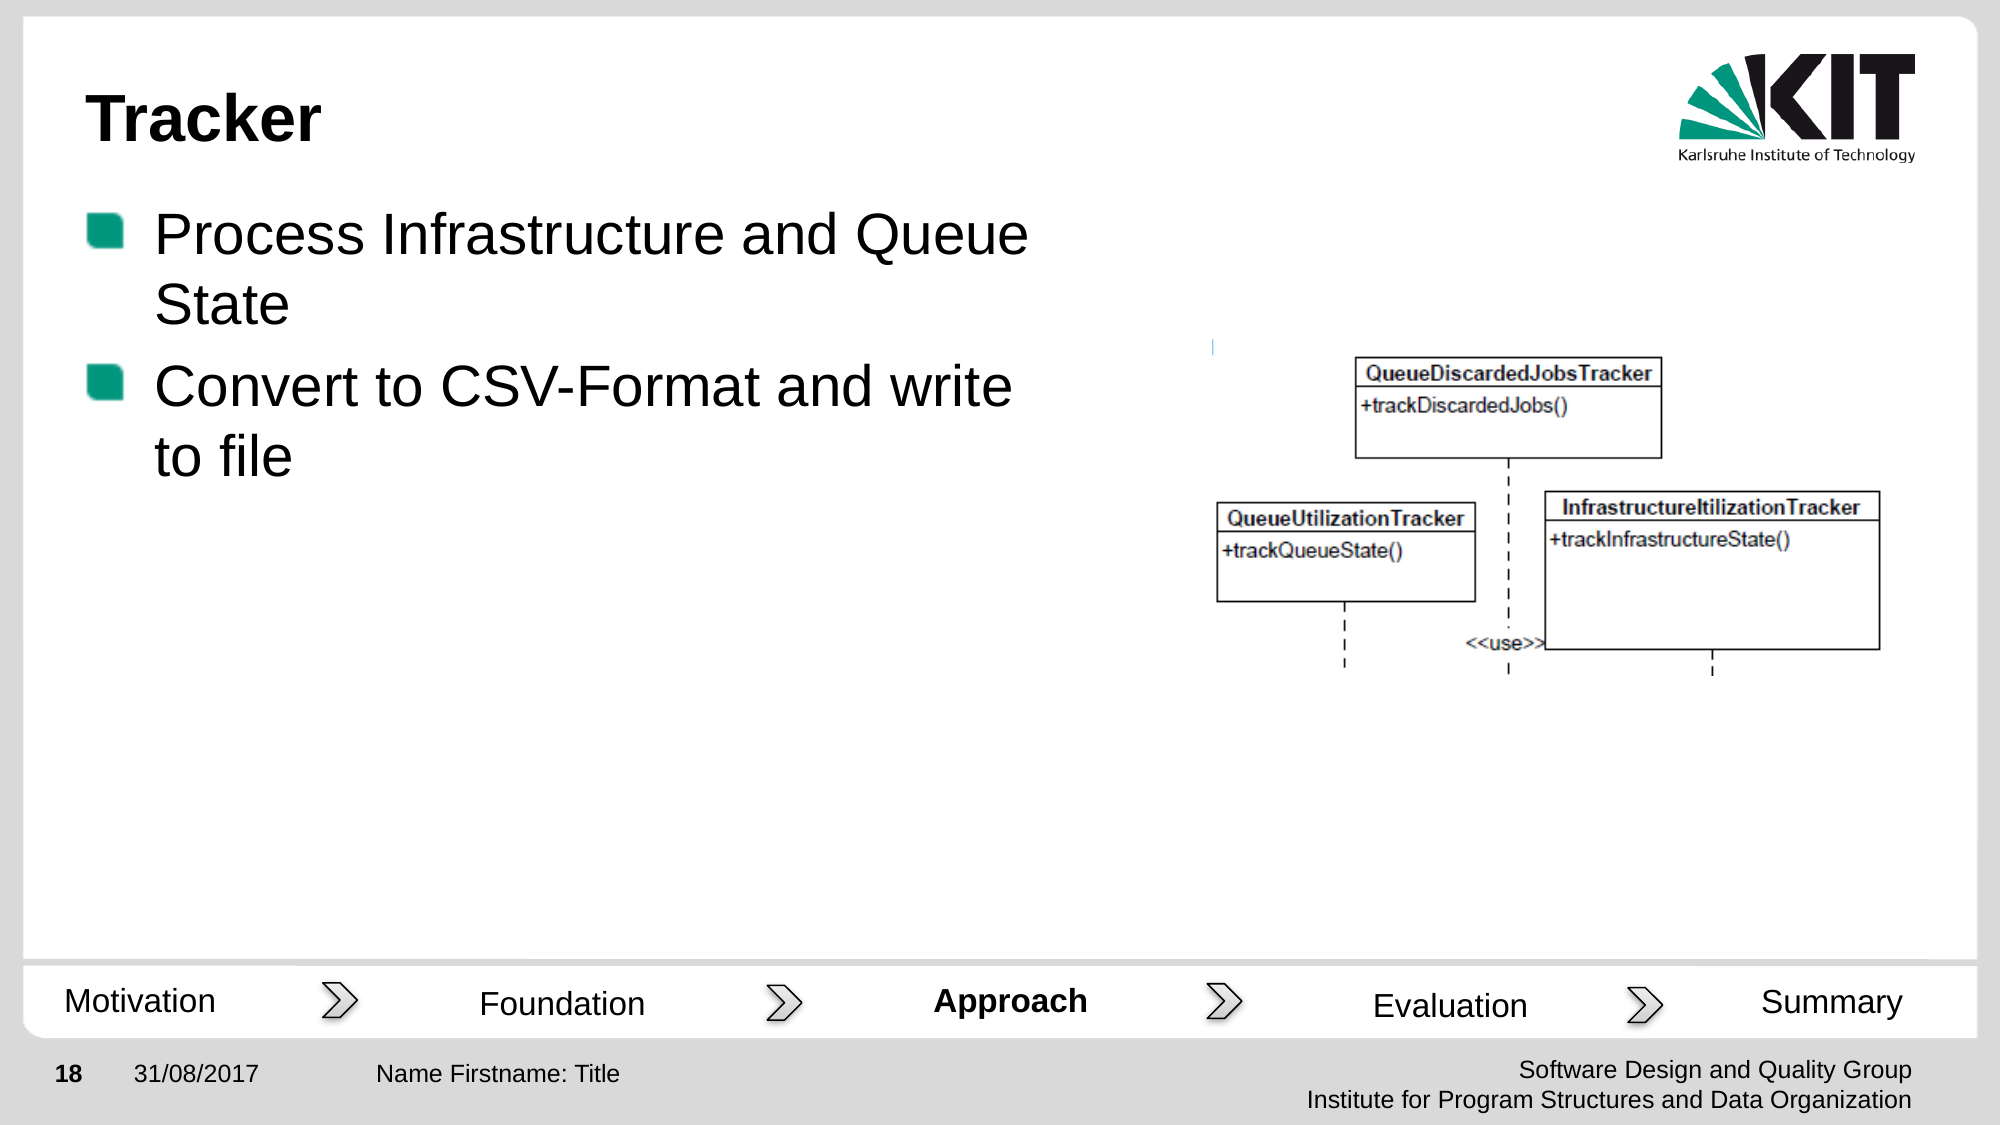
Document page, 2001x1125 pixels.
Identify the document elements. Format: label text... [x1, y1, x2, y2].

list Process Infrastructure and Queue State Convert to CSV-Format and write to file [85, 196, 1058, 940]
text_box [15, 962, 2000, 1034]
title Tracker [85, 62, 1598, 156]
picture [0, 0, 2000, 1125]
